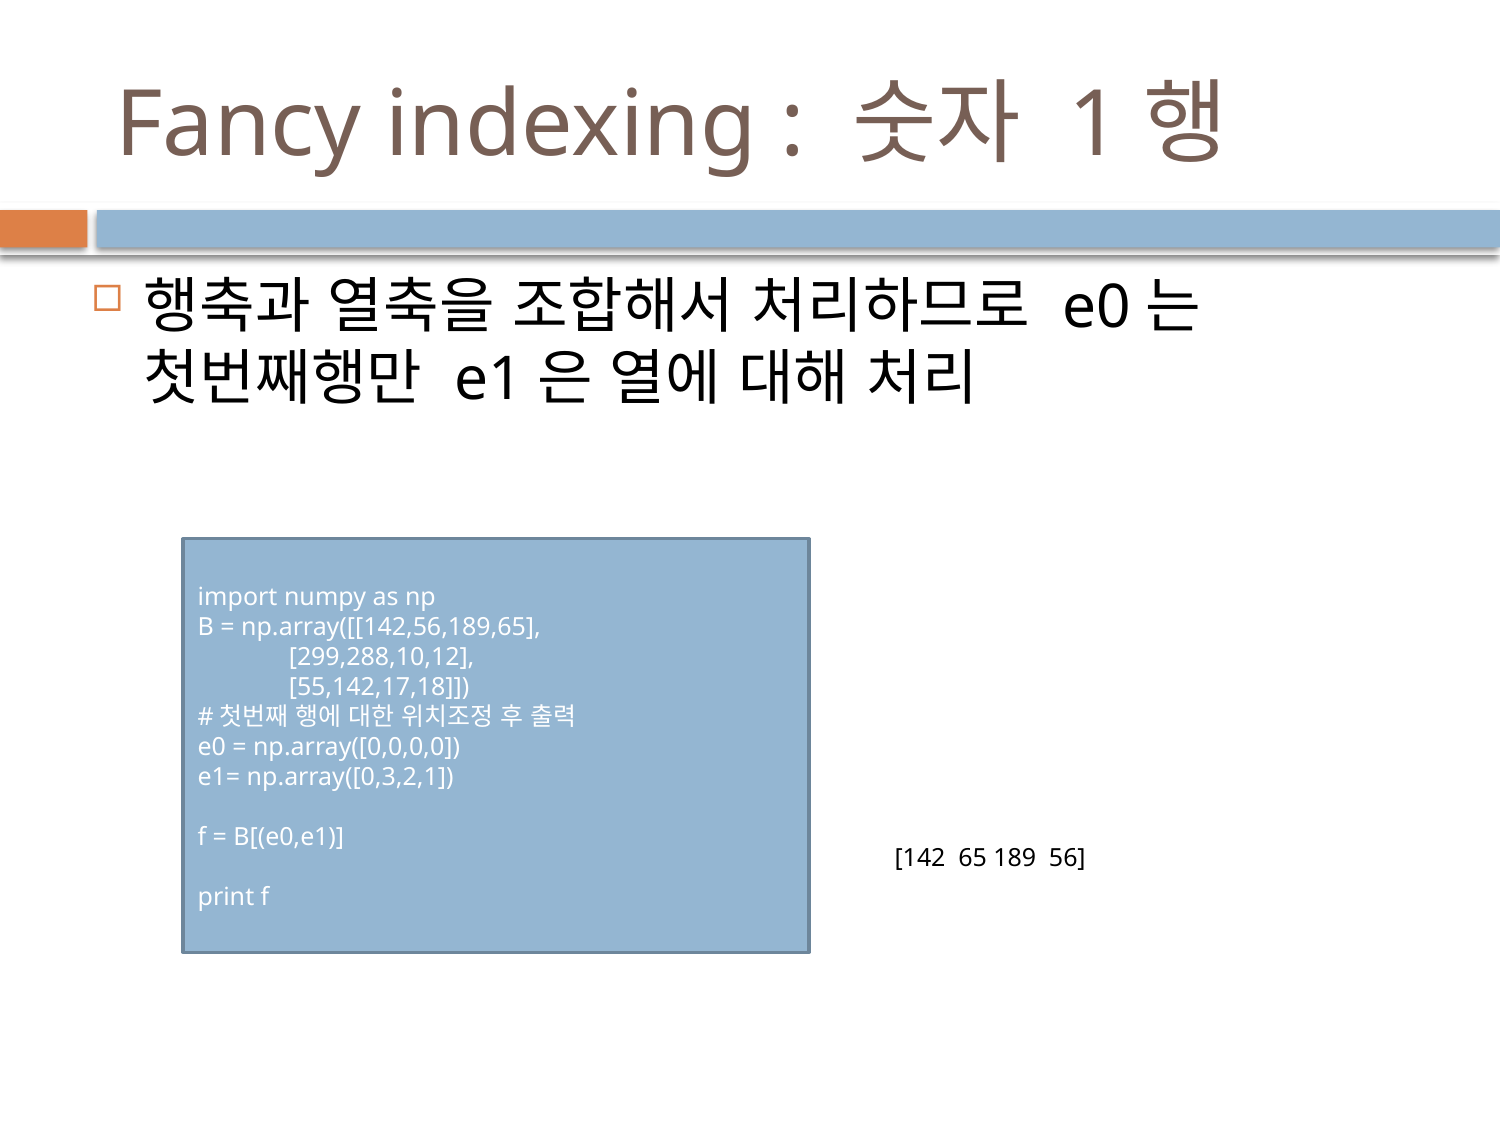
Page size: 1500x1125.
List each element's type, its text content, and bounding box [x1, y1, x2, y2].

list 행축과 열축을 조합해서 처리하므로 e0는 첫번째행만 e1은 열에 대해 처리 [76, 259, 1427, 480]
text_box [142 65 189 56] [879, 834, 1365, 909]
title Fancy indexing : 숫자 1행 [100, 37, 1438, 200]
text_box import numpy as np B = np.array([[142,56,189,65], [299,288,10,12], [55,142,17,18]]) #첫번째 행에 대한 위치조정 후 출력 e0 = np.array([0,0,0,0]) e1= np.array([0,3,2,1]) f = B[(e0,e1)] print f [181, 537, 811, 954]
